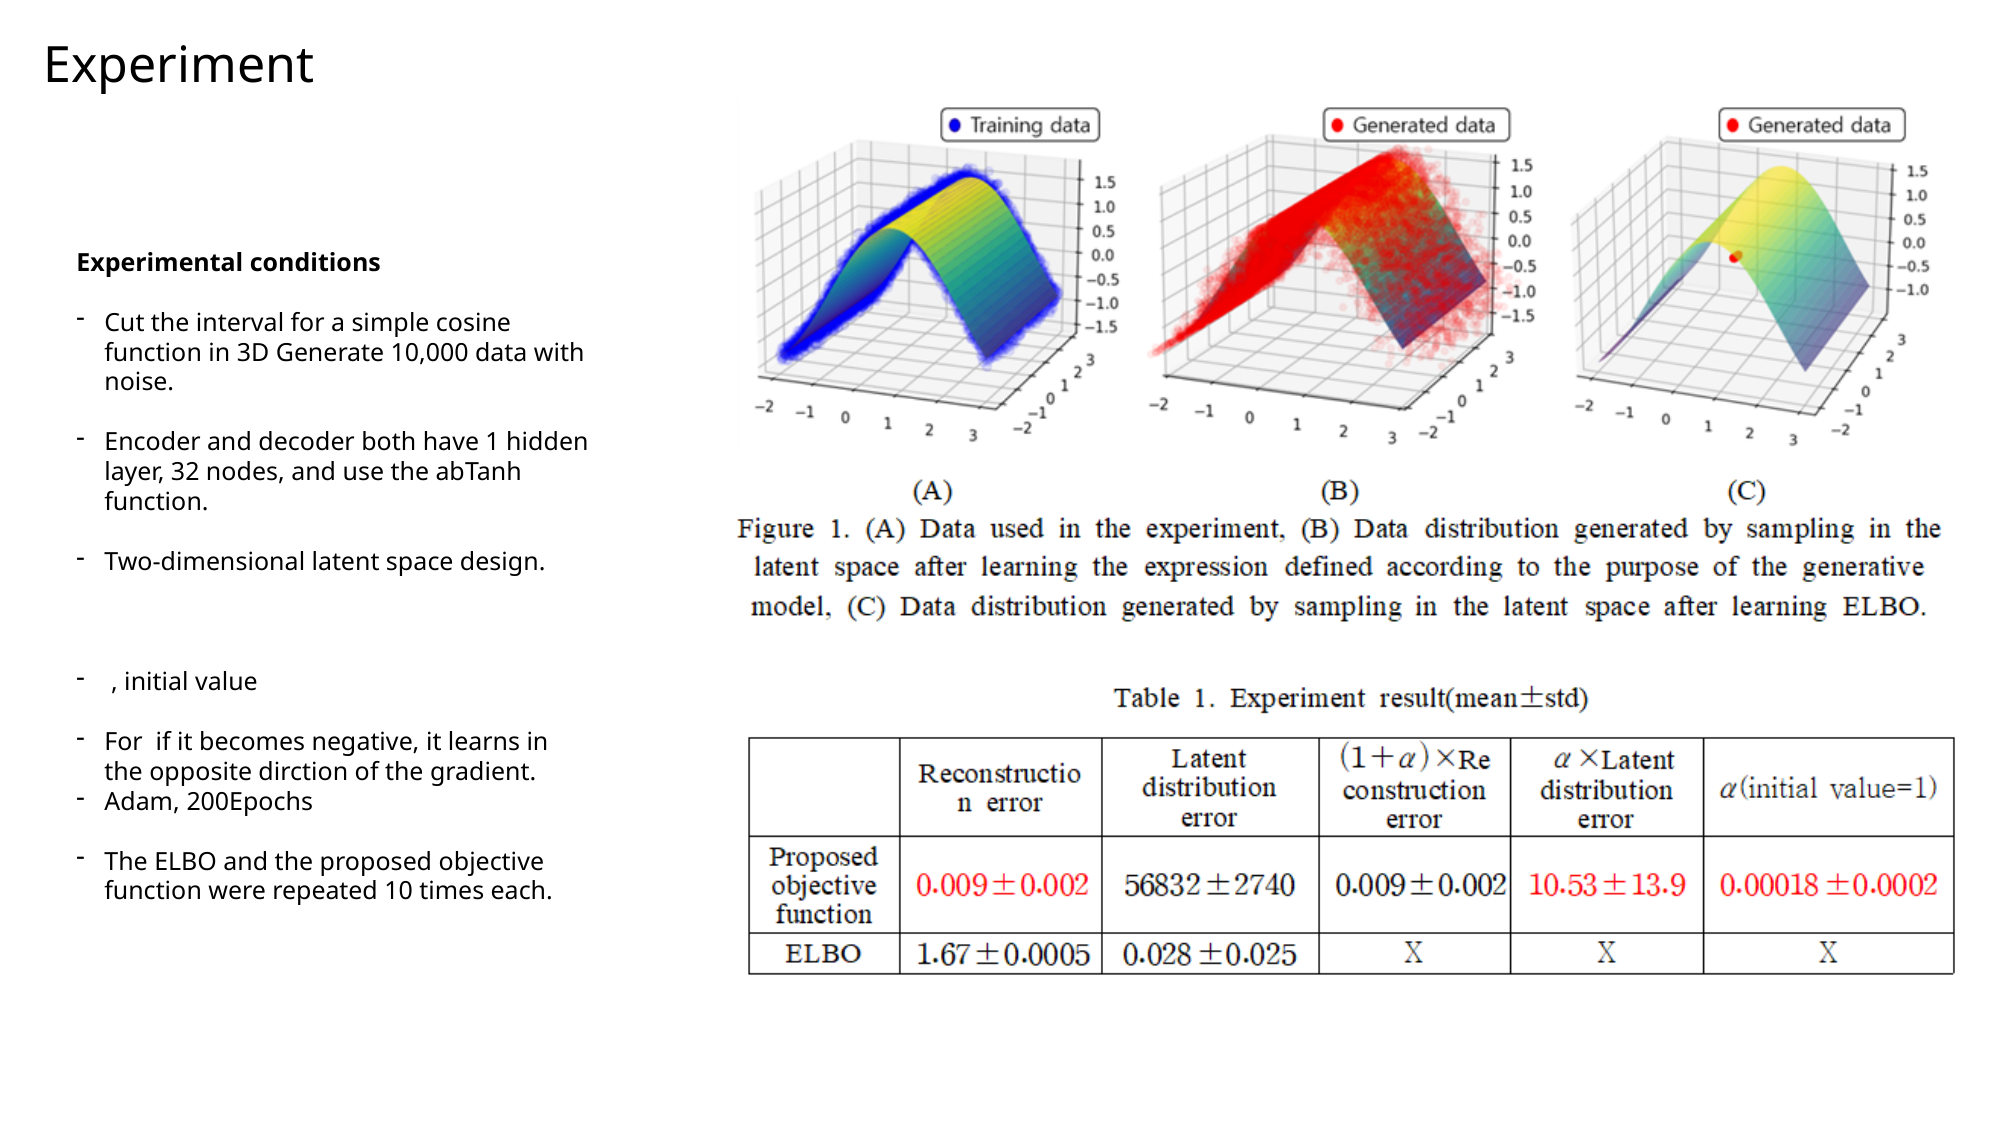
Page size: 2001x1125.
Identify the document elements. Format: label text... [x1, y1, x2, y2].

text_box Experiment [28, 25, 329, 100]
picture [735, 97, 1964, 640]
picture [732, 680, 1964, 990]
